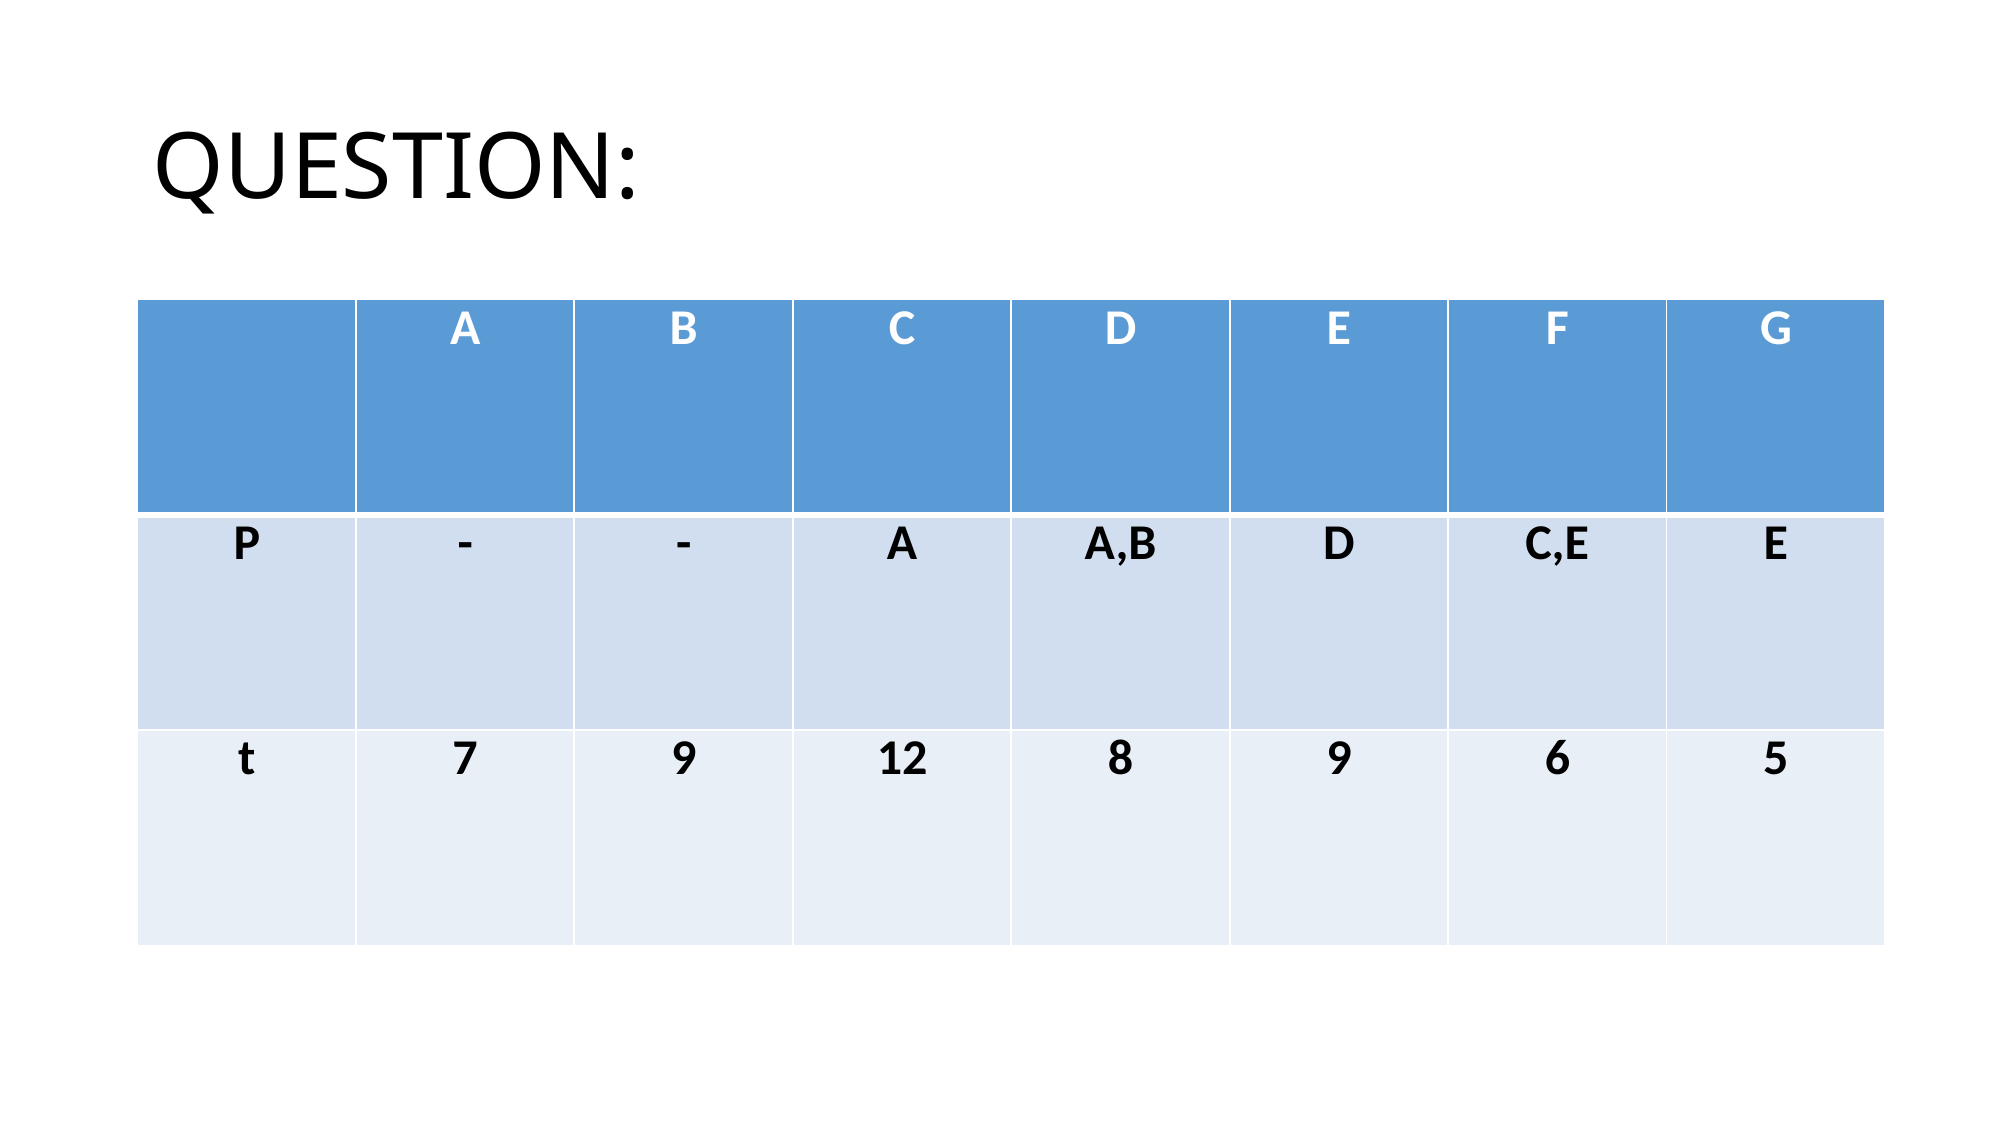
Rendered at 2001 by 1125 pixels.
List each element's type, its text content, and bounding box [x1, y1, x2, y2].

table_cell C,E [1449, 518, 1666, 729]
table_cell D [1231, 518, 1447, 729]
table_cell 6 [1449, 731, 1666, 945]
table_cell t [138, 731, 355, 945]
table_cell A,B [1012, 518, 1229, 729]
table_header G [1667, 300, 1884, 512]
table_header E [1231, 300, 1447, 512]
table_header C [794, 300, 1010, 512]
table_cell 12 [794, 731, 1010, 945]
table_cell 8 [1012, 731, 1229, 945]
table_header F [1449, 300, 1666, 512]
table_cell A [794, 518, 1010, 729]
table_cell 9 [1231, 731, 1447, 945]
table_cell - [357, 518, 573, 729]
table_header D [1012, 300, 1229, 512]
table_cell 5 [1667, 731, 1884, 945]
table_cell E [1667, 518, 1884, 729]
title QUESTION: [137, 59, 1863, 278]
table_header B [575, 300, 792, 512]
table_cell - [575, 518, 792, 729]
table_cell 7 [357, 731, 573, 945]
table_cell 9 [575, 731, 792, 945]
table_header A [357, 300, 573, 512]
table_cell P [138, 518, 355, 729]
table_header [138, 300, 355, 512]
